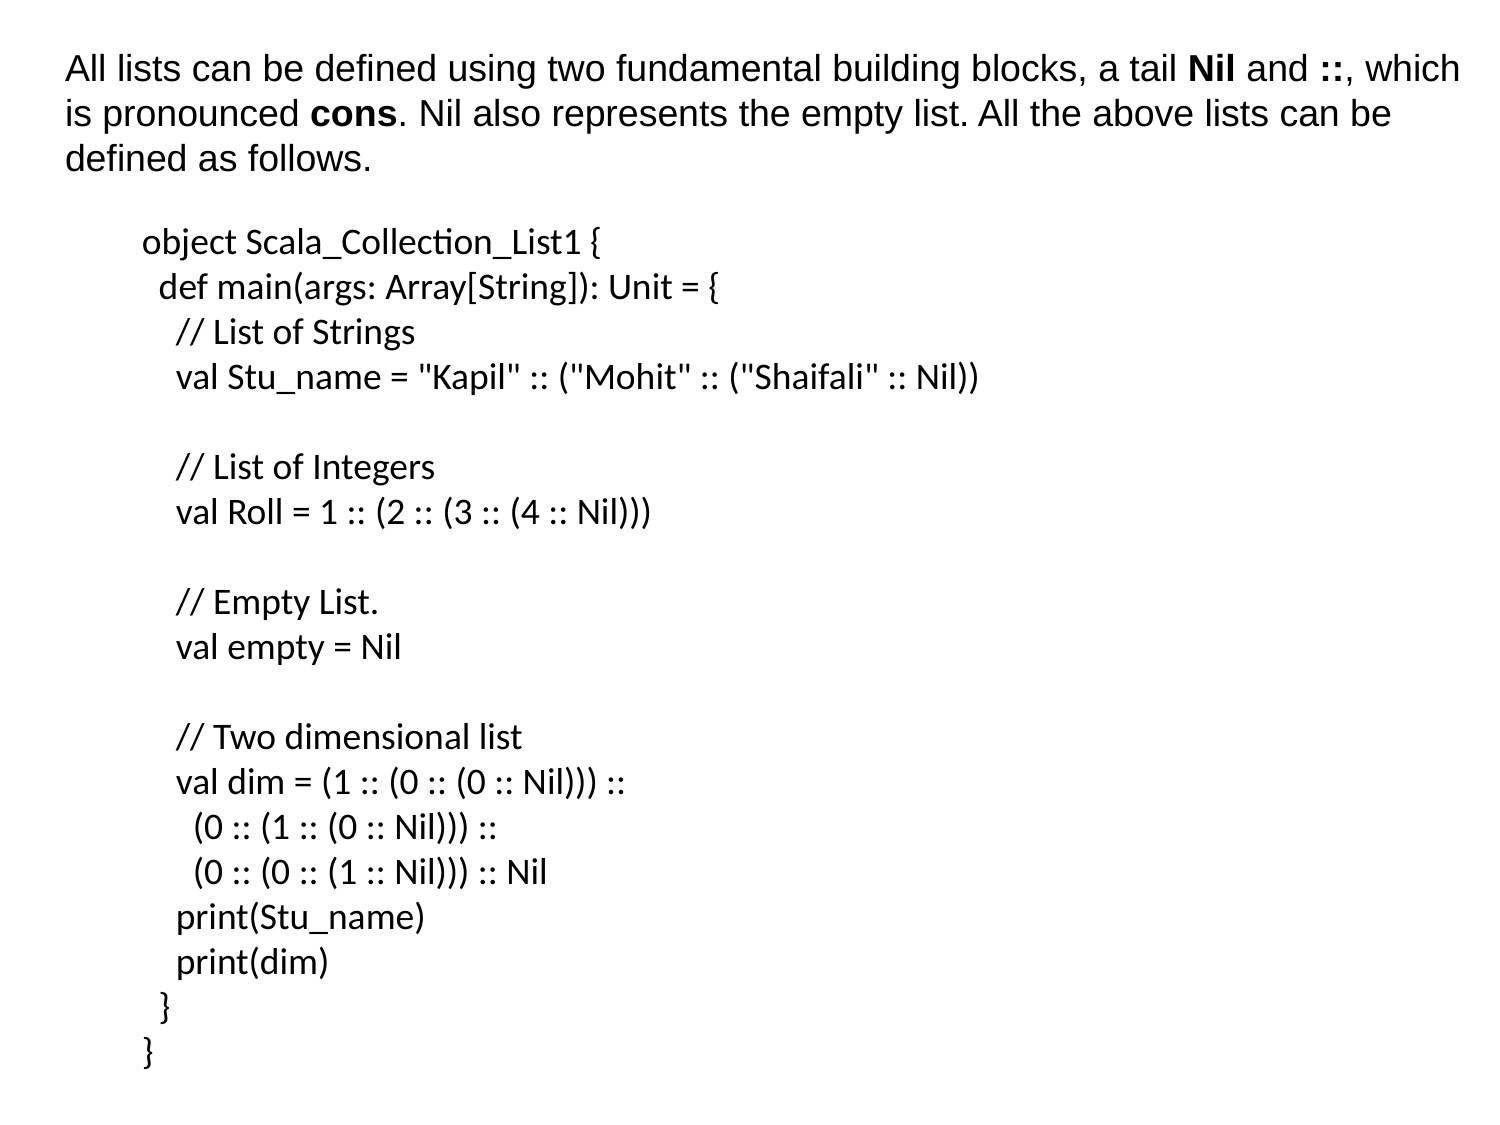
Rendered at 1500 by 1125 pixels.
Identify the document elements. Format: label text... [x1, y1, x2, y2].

text_box object Scala_Collection_List1 { def main(args: Array[String]): Unit = { // List of Strings val Stu_name = "Kapil" :: ("Mohit" :: ("Shaifali" :: Nil)) // List of Integers val Roll = 1 :: (2 :: (3 :: (4 :: Nil))) // Empty List. val empty = Nil // Two dimensional list val dim = (1 :: (0 :: (0 :: Nil))) :: (0 :: (1 :: (0 :: Nil))) :: (0 :: (0 :: (1 :: Nil))) :: Nil print(Stu_name) print(dim) } } [127, 209, 1424, 1080]
text_box All lists can be defined using two fundamental building blocks, a tail Nil and ::, which is pronounced cons. Nil also represents the empty list. All the above lists can be defined as follows. [50, 36, 1500, 187]
